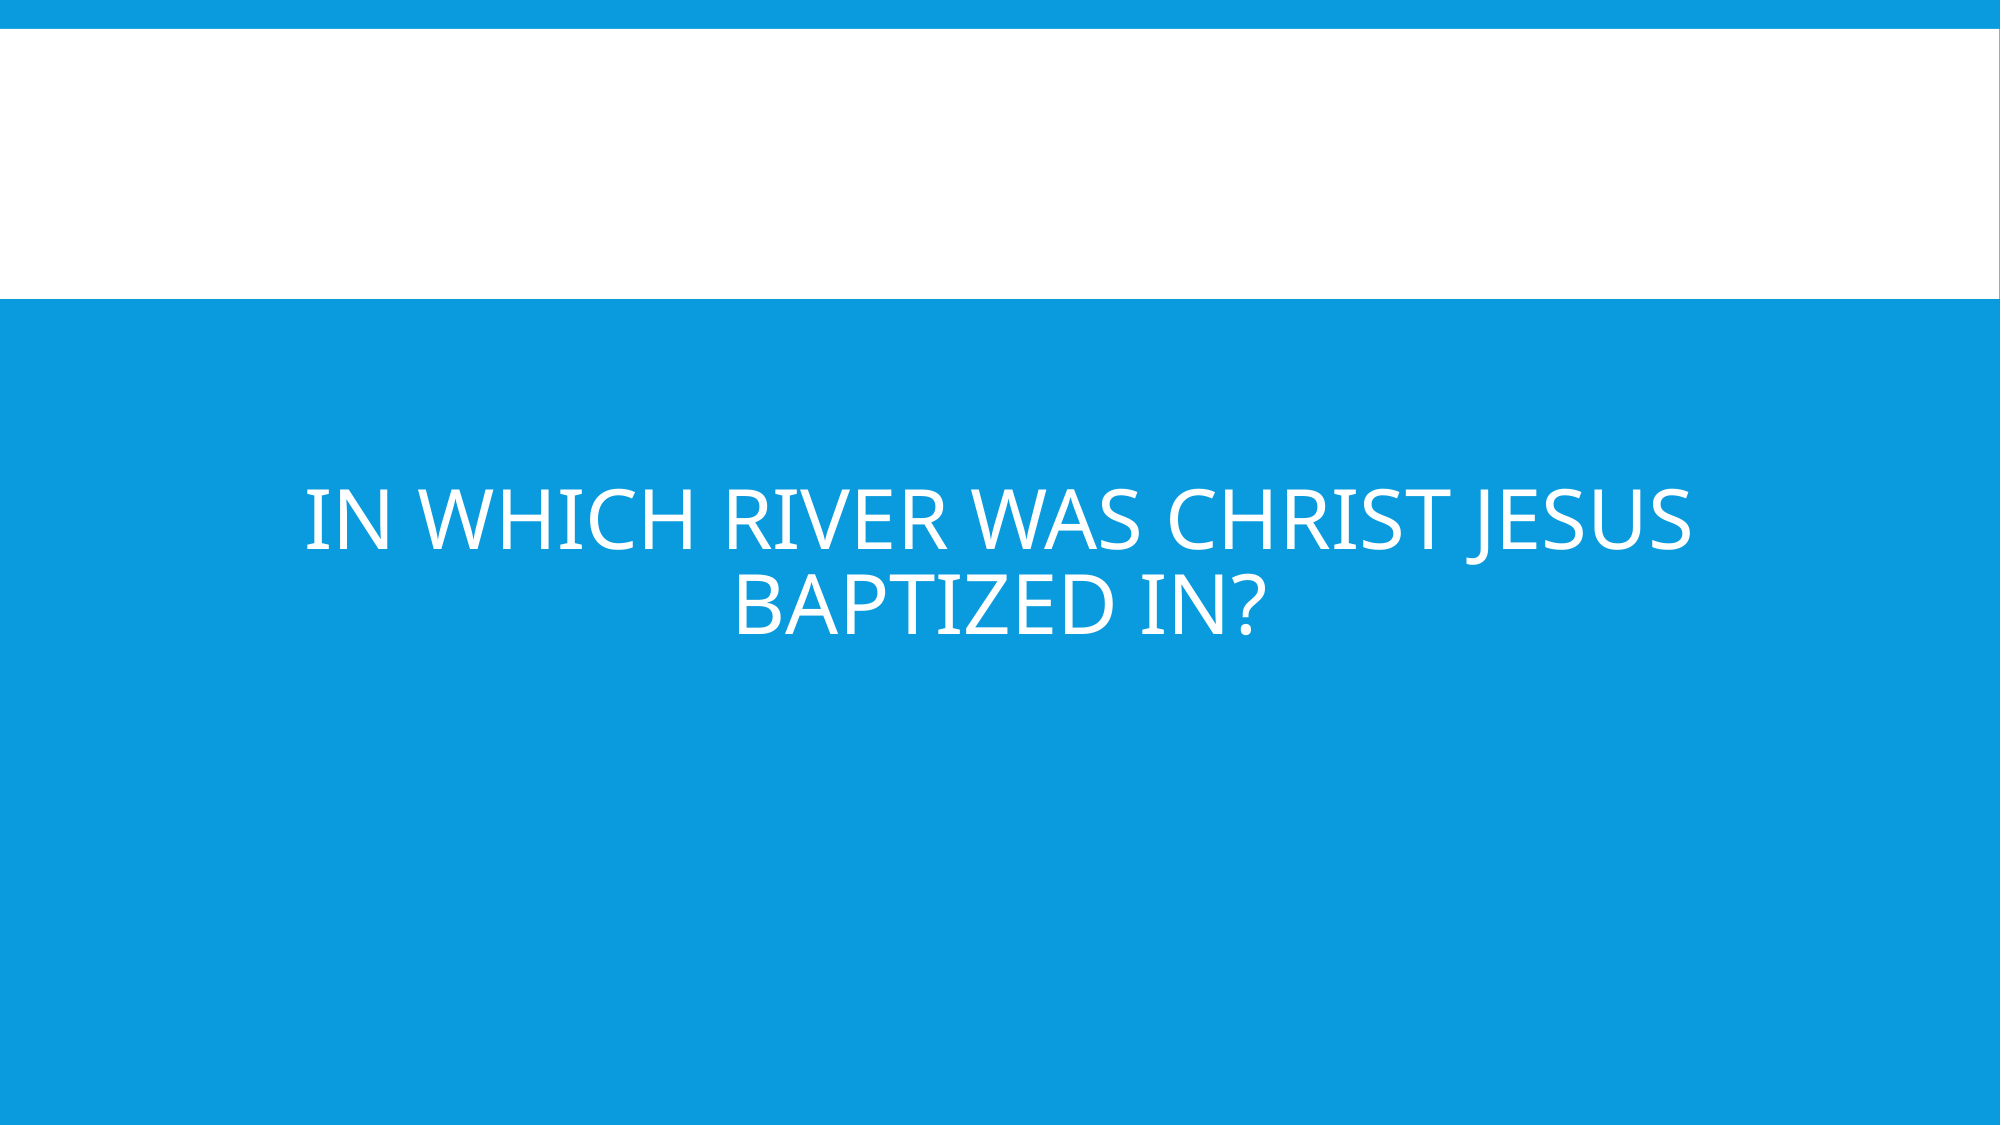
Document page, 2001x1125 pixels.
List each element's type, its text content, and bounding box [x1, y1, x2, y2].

title In which river was Christ Jesus baptized in? [197, 443, 1803, 691]
